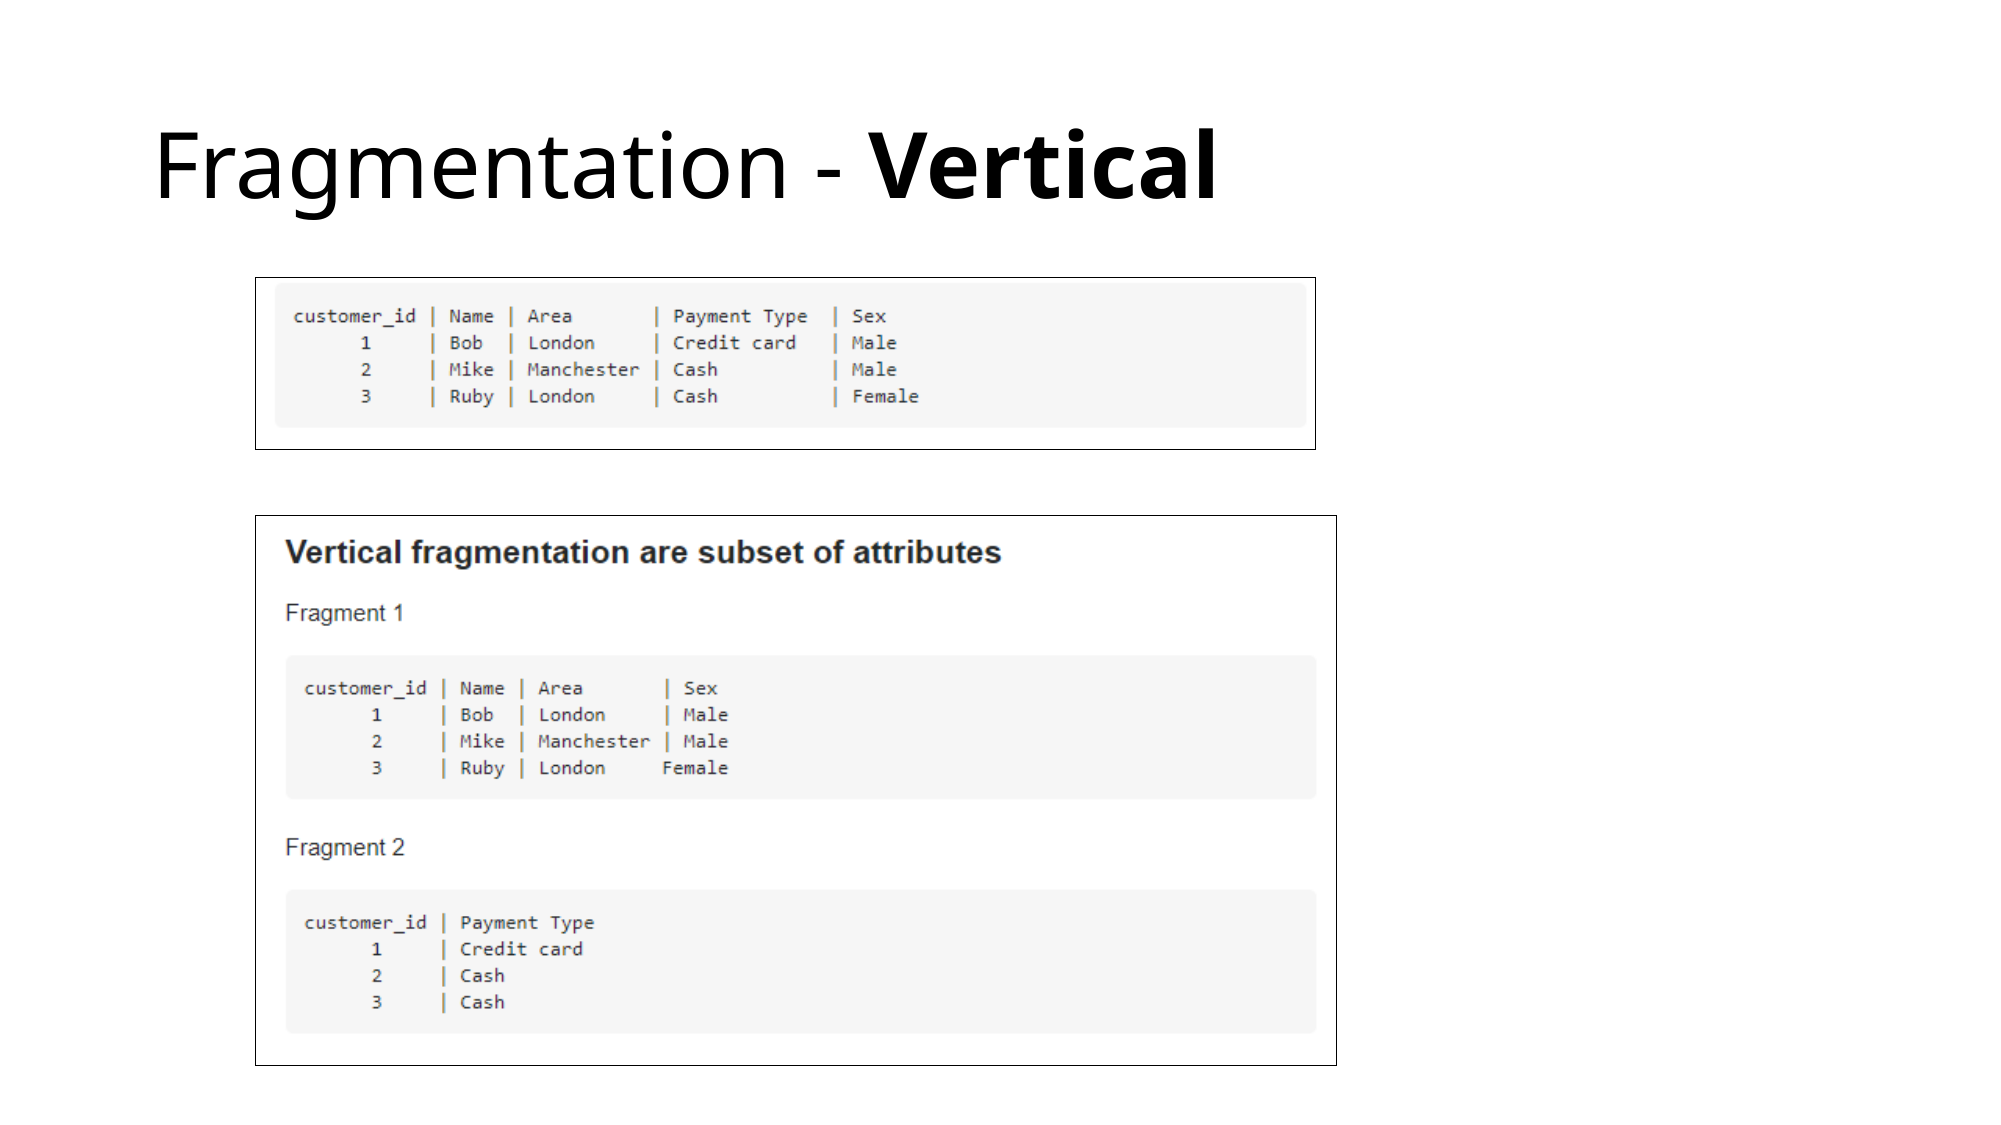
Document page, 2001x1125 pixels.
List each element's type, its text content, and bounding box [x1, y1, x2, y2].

title Fragmentation - Vertical [137, 59, 1863, 278]
picture [255, 515, 1337, 1066]
picture [255, 277, 1316, 450]
